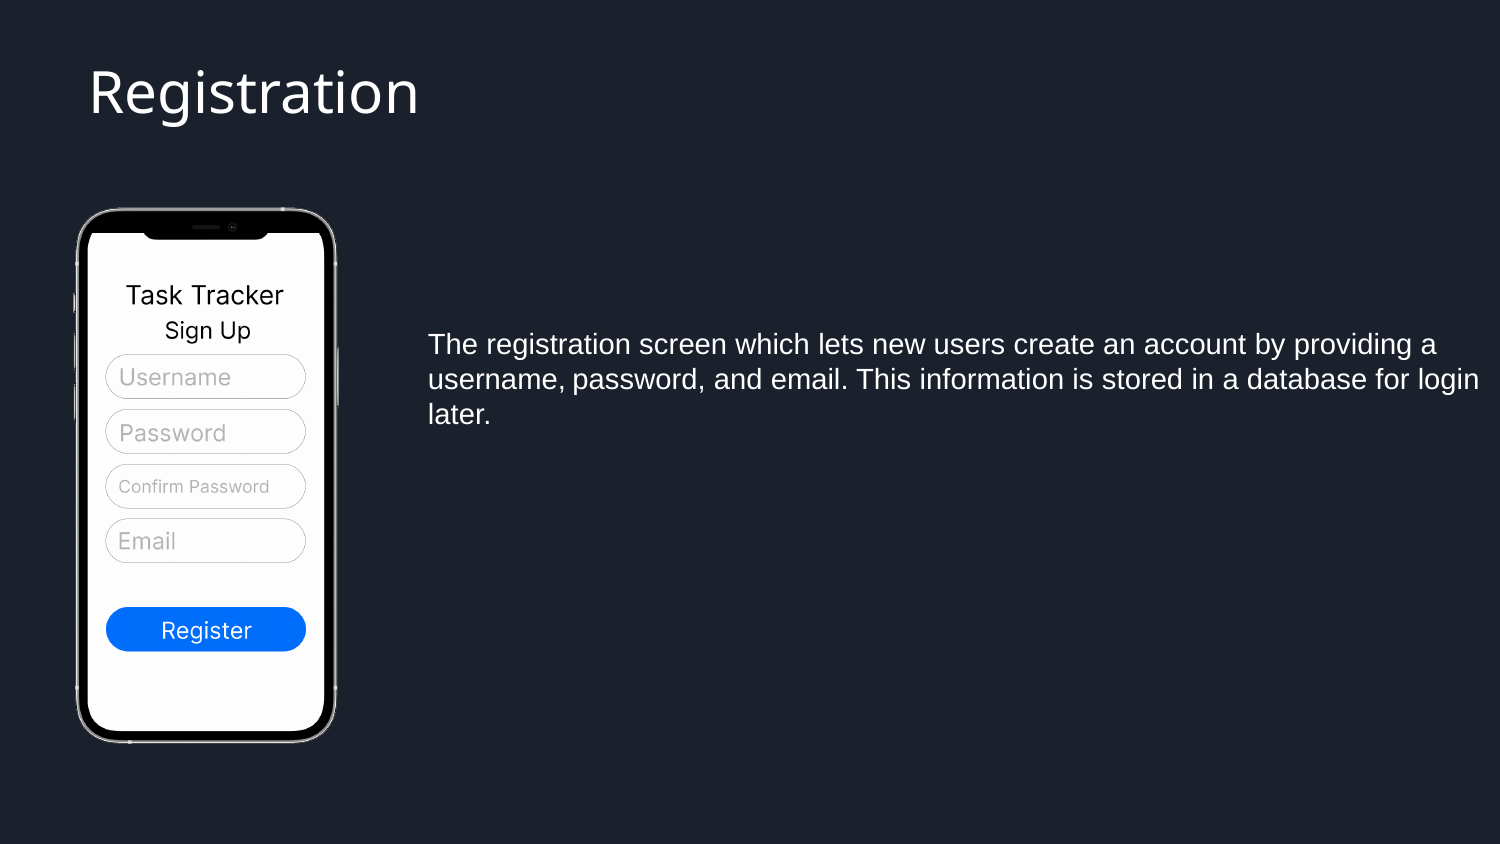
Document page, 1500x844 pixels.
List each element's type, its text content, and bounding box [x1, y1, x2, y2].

title Registration [77, 33, 1048, 157]
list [73, 207, 339, 744]
text_box The registration screen which lets new users create an account by providing a username, password, and email. This information is stored in a database for login later. [416, 320, 1500, 437]
